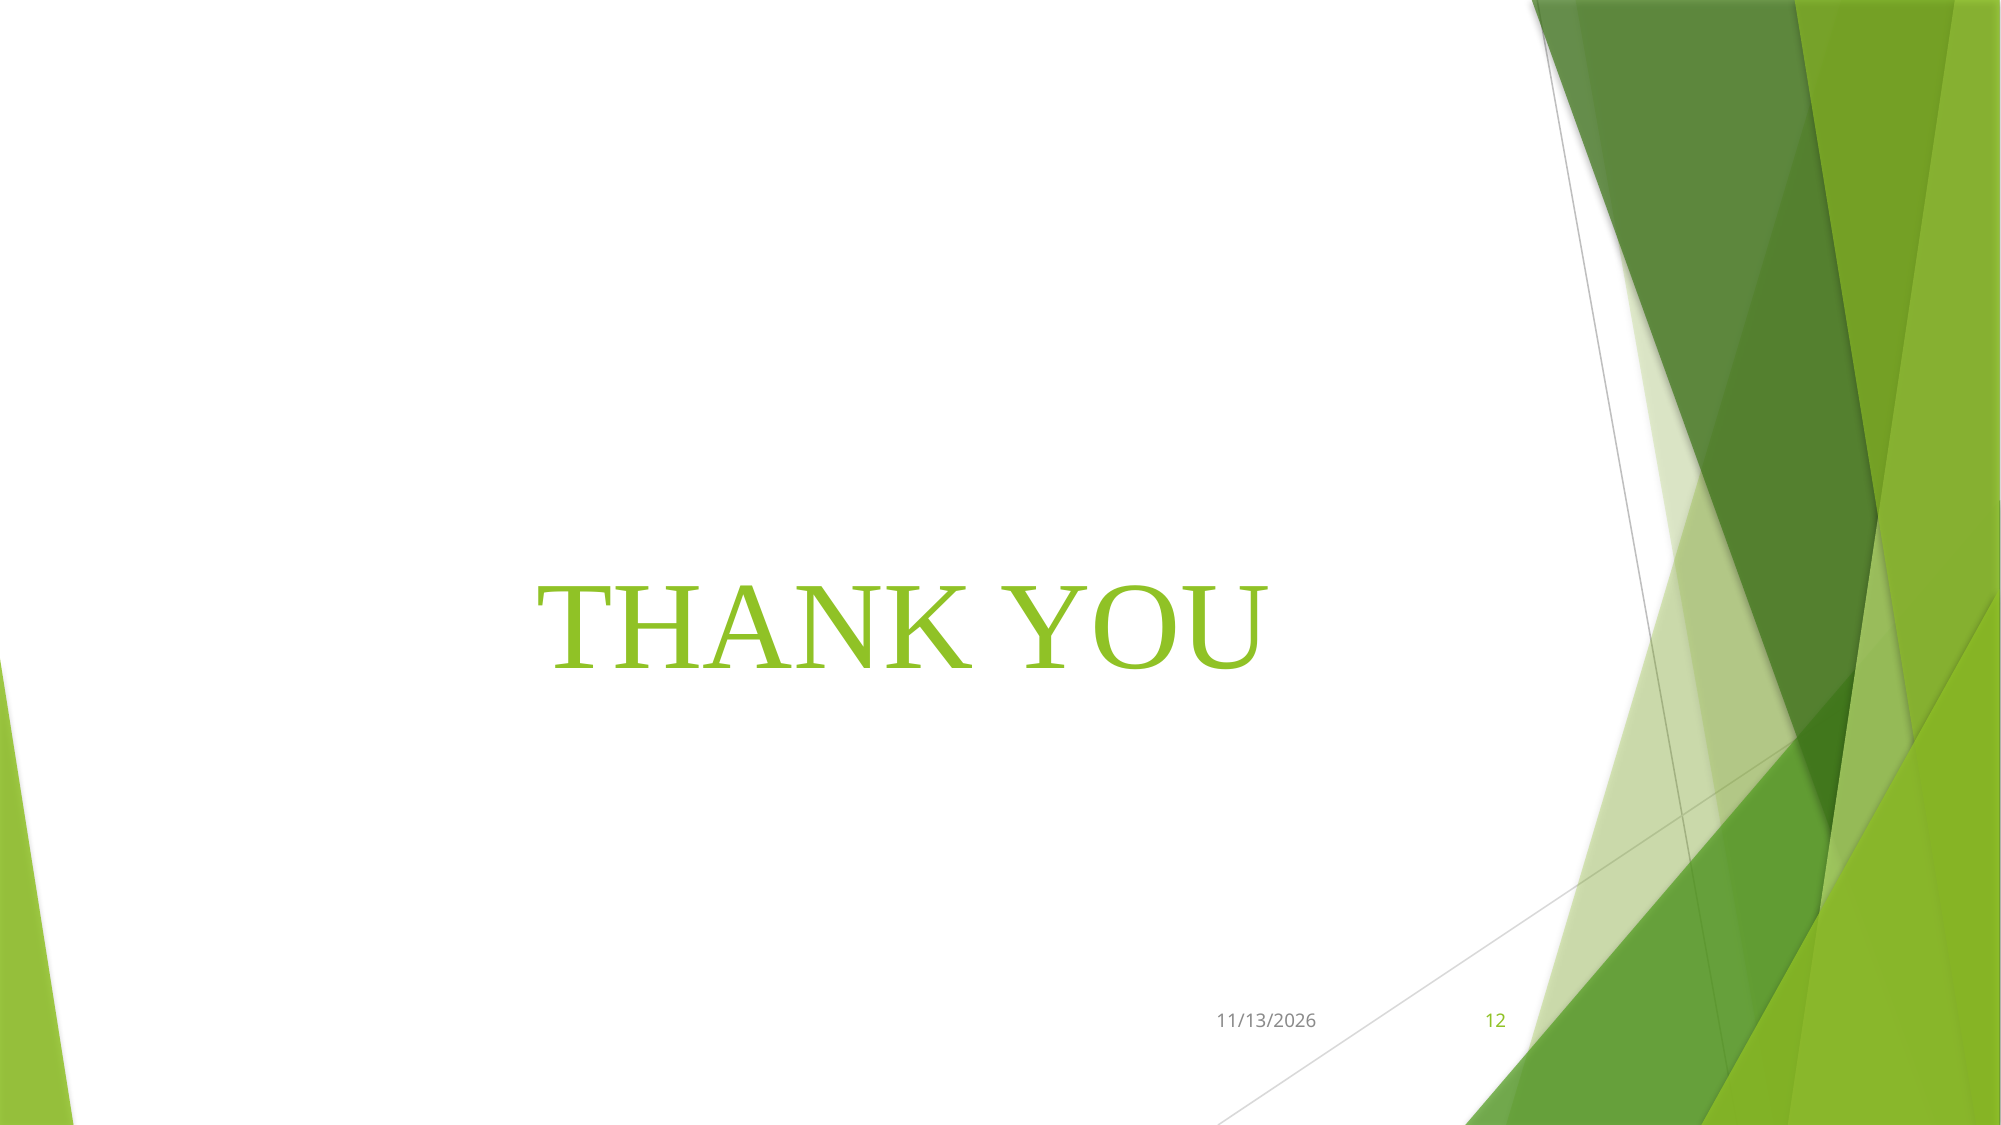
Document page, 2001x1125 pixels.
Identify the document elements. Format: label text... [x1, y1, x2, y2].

slide_number 12 [1409, 991, 1522, 1051]
title THANK YOU [198, 535, 1609, 753]
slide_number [1181, 991, 1332, 1051]
